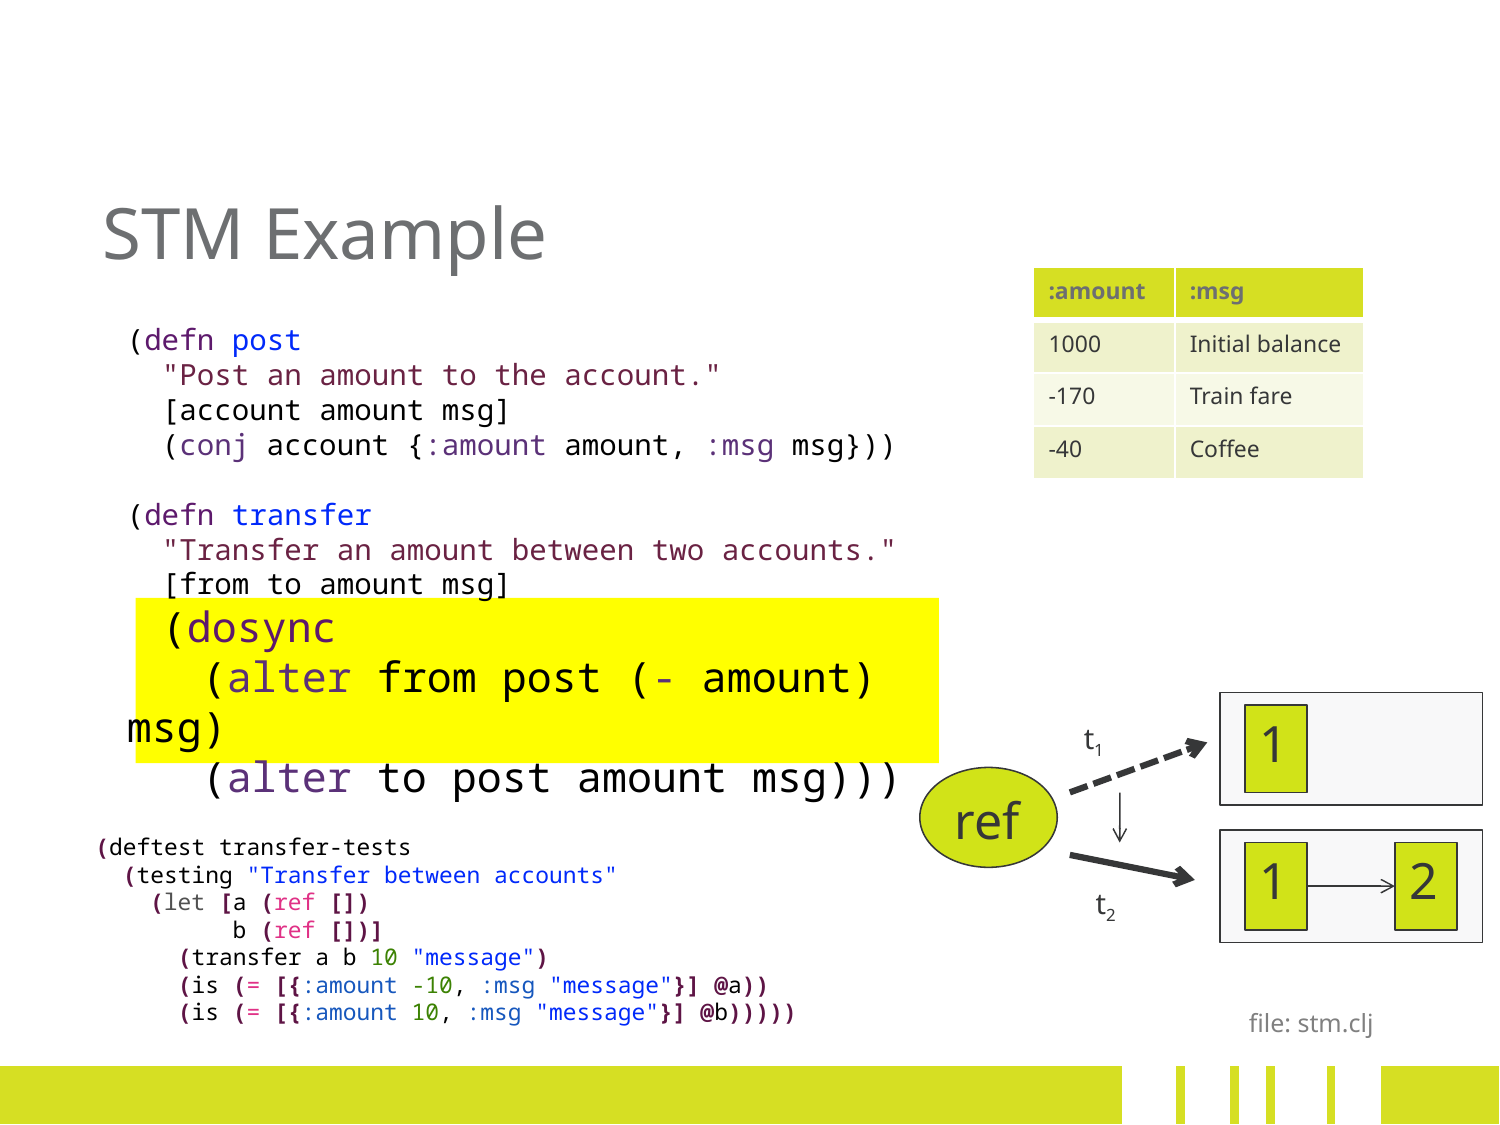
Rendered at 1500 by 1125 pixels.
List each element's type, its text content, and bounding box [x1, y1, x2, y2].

text_box [1219, 692, 1483, 805]
text_box t1 [1068, 712, 1119, 741]
table_header :amount [1034, 268, 1174, 317]
text_box 1 [1244, 842, 1308, 930]
table_cell -170 [1034, 374, 1174, 425]
text_box 1 [1244, 704, 1308, 793]
text_box (deftest transfer-tests (testing "Transfer between accounts" (let [a (ref []) b (ref [])] (transfer a b 10 "message") (is (= [{:amount -10, :msg "message"}] @a)) (is (= [{:amount 10, :msg "message"}] @b))))) [80, 825, 812, 1033]
text_box (defn post "Post an amount to the account." [account amount msg] (conj account {:amount amount, :msg msg})) (defn transfer "Transfer an amount between two accounts." [from to amount msg] (dosync (alter from post (- amount) msg) (alter to post amount msg))) [112, 313, 1010, 809]
table_cell Initial balance [1176, 323, 1363, 372]
table_header :msg [1176, 268, 1363, 317]
table_cell Coffee [1176, 427, 1363, 478]
title STM Example [87, 174, 1388, 288]
text_box [1219, 829, 1483, 943]
table_cell -40 [1034, 427, 1174, 478]
text_box t2 [1080, 889, 1131, 933]
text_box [1069, 854, 1196, 881]
text_box ref [919, 769, 1058, 868]
table_cell 1000 [1034, 323, 1174, 372]
text_box 2 [1394, 842, 1458, 930]
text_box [1069, 742, 1208, 793]
text_box file: stm.clj [187, 999, 1389, 1045]
table_cell Train fare [1176, 374, 1363, 425]
